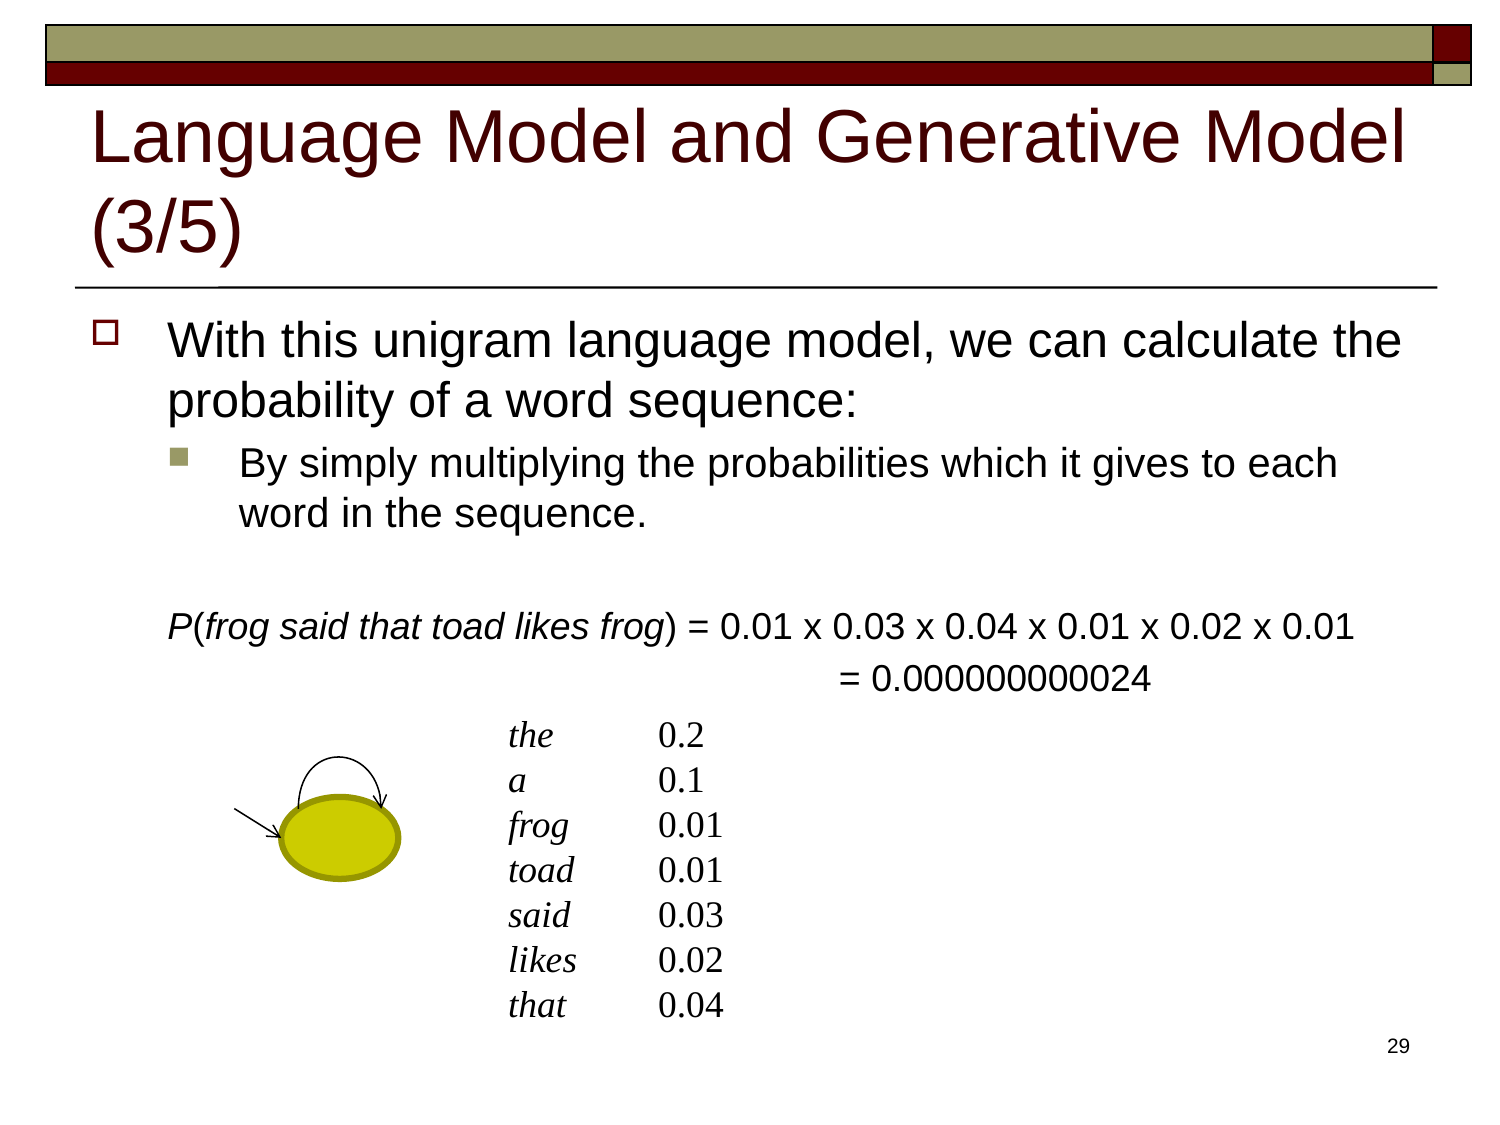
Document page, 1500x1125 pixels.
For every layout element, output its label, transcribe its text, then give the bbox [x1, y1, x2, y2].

text_box the 0.2 a 0.1 frog 0.01 toad 0.01 said 0.03 likes 0.02 that 0.04 [493, 703, 739, 1033]
list With this unigram language model, we can calculate the probability of a word sequence: By simply multiplying the probabilities which it gives to each word in the sequence. P(frog said that toad likes frog) = 0.01 x 0.03 x 0.04 x 0.01 x 0.02 x 0.01 = 0.000000000024 [74, 299, 1426, 1006]
text_box [279, 794, 401, 882]
slide_number 29 [1112, 1024, 1426, 1101]
title Language Model and Generative Model (3/5) [74, 87, 1426, 276]
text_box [234, 808, 282, 839]
